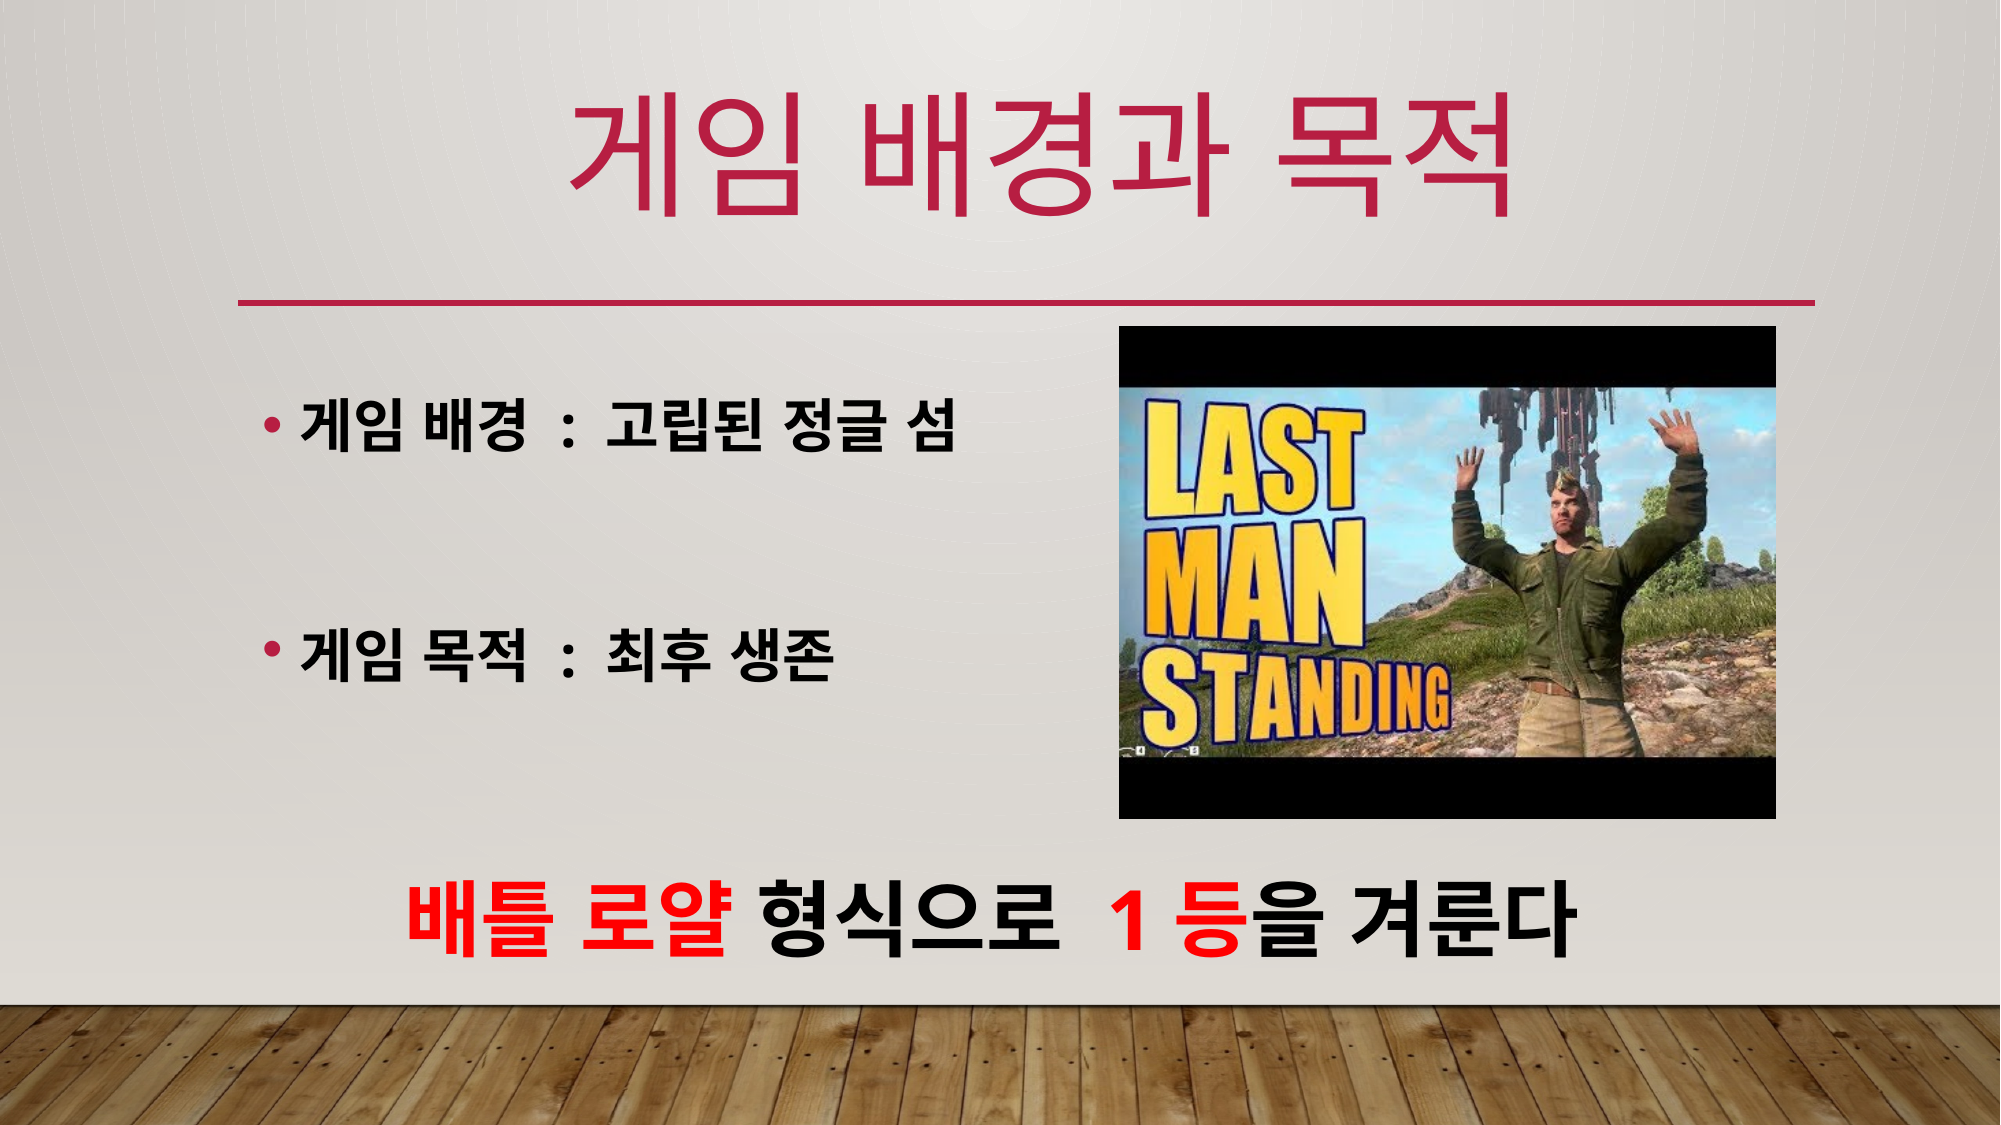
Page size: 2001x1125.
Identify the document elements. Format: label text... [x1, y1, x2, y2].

list 게임 배경 : 고립된 정글 섬 게임 목적 : 최후 생존 [247, 368, 1993, 1118]
title 게임 배경과 목적 [222, 80, 1867, 369]
picture [0, 1005, 2000, 1125]
picture [1119, 325, 1776, 819]
text_box 배틀 로얄 형식으로 1등을 겨룬다 [141, 860, 1867, 975]
